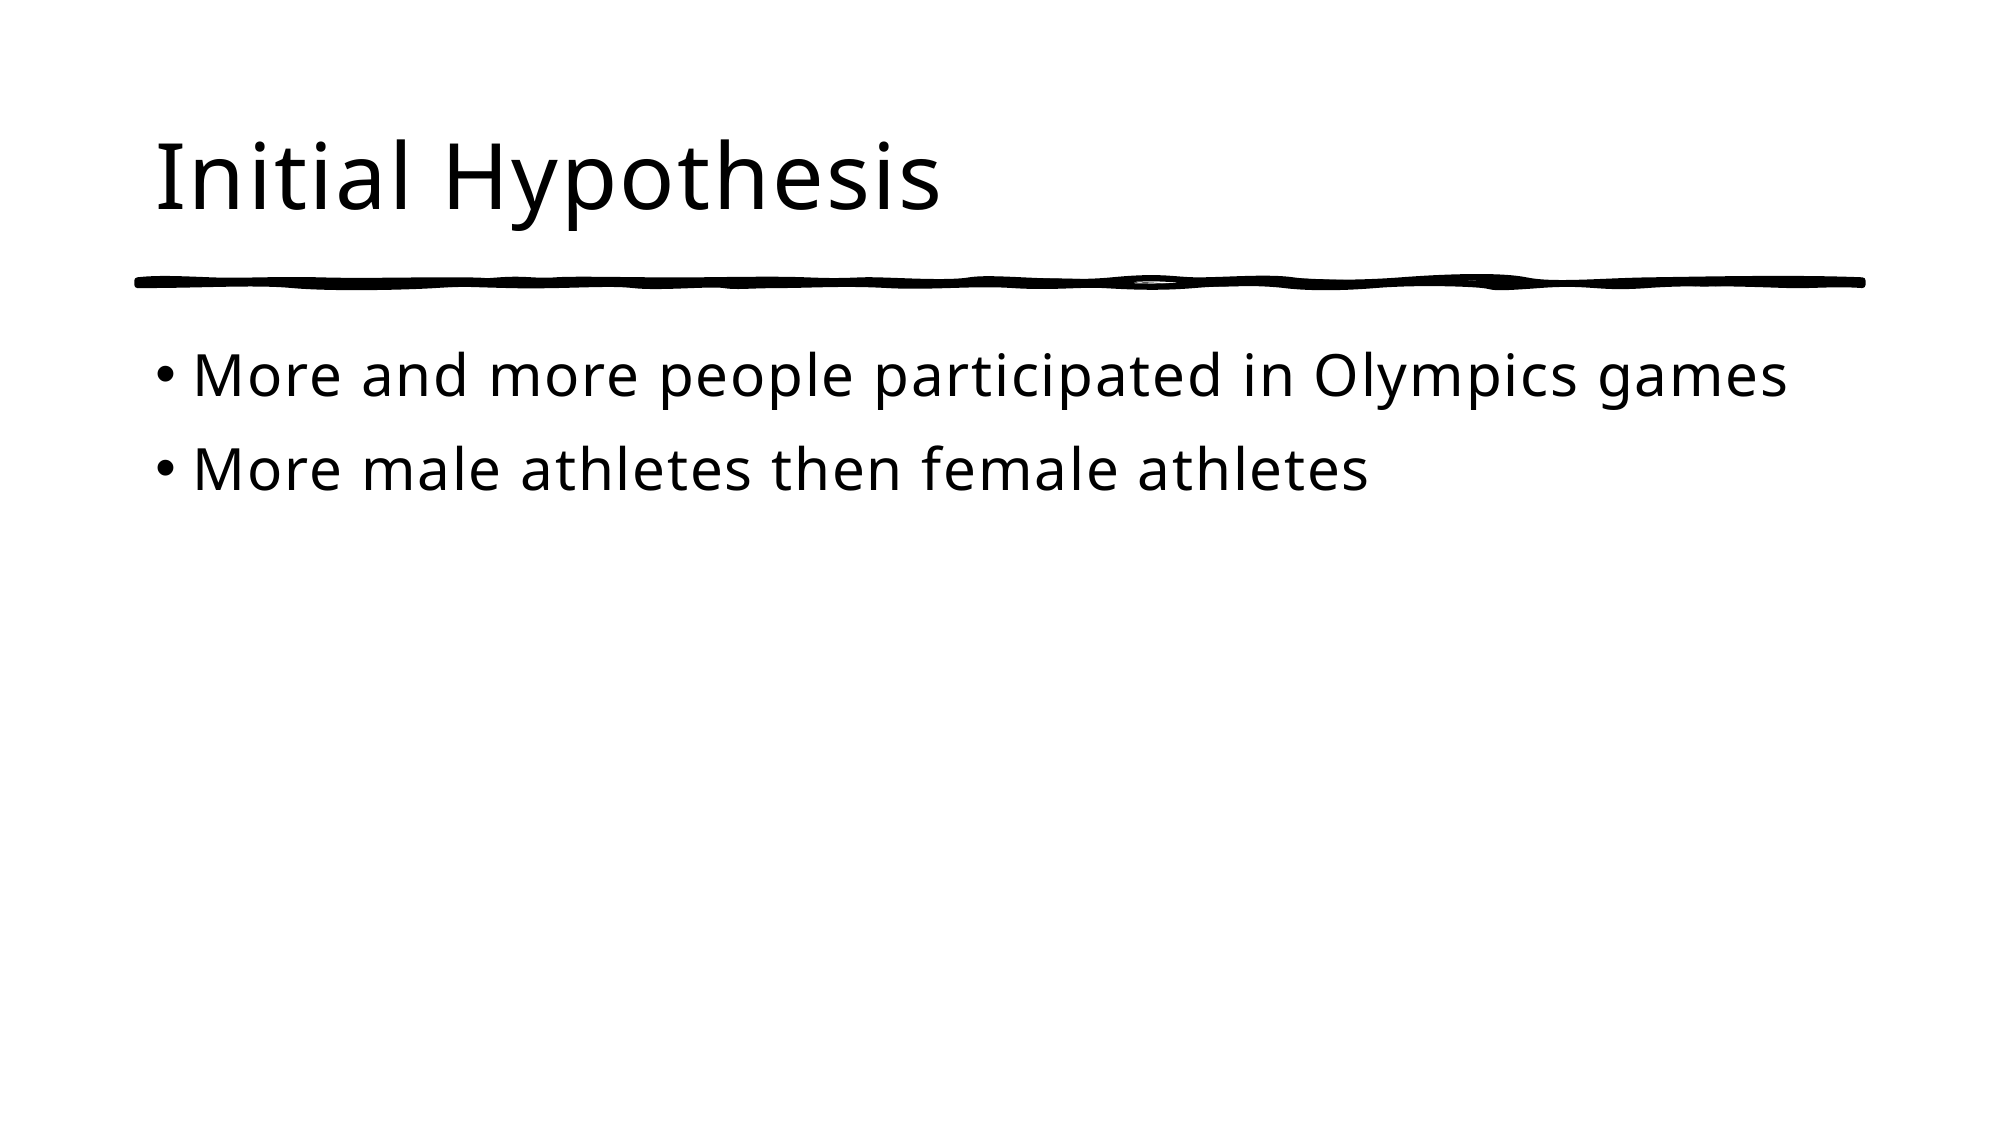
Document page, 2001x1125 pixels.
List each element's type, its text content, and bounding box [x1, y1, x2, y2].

list More and more people participated in Olympics games More male athletes then female athletes [137, 316, 1863, 1014]
title Initial Hypothesis [137, 59, 1863, 278]
